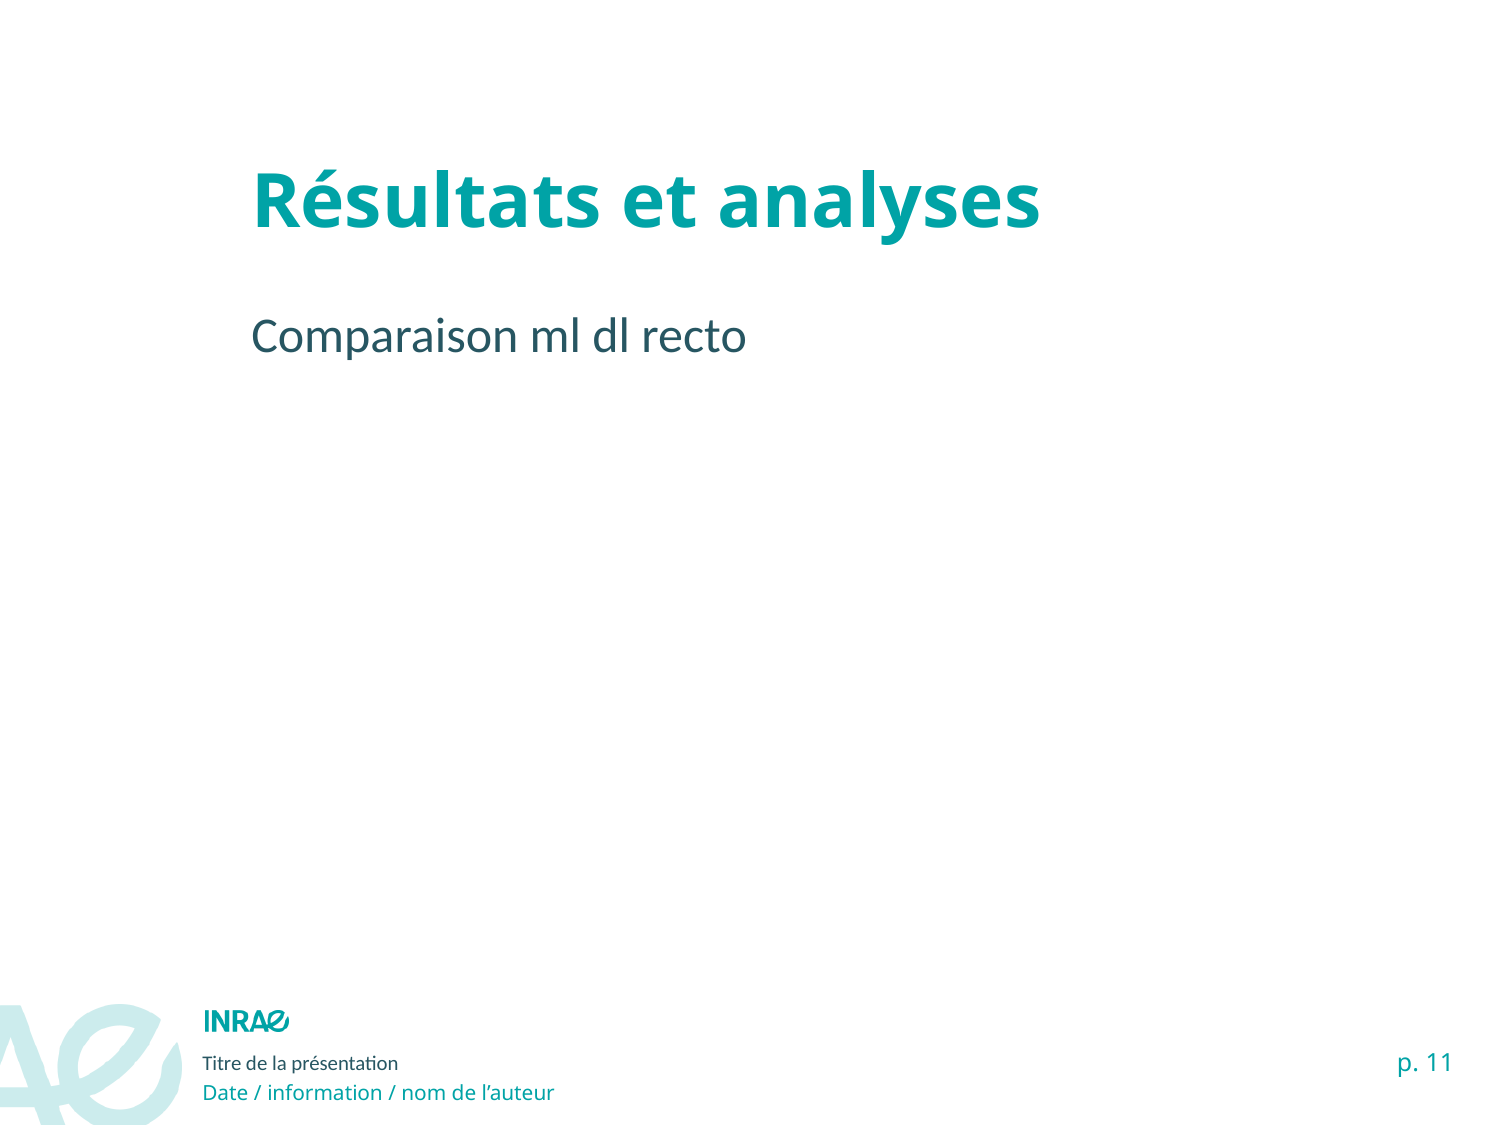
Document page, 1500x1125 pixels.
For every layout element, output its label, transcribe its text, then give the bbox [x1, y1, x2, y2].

text_box Résultats et analyses [251, 152, 1500, 240]
text_box Comparaison ml dl recto [251, 302, 1320, 553]
picture [0, 996, 328, 1125]
